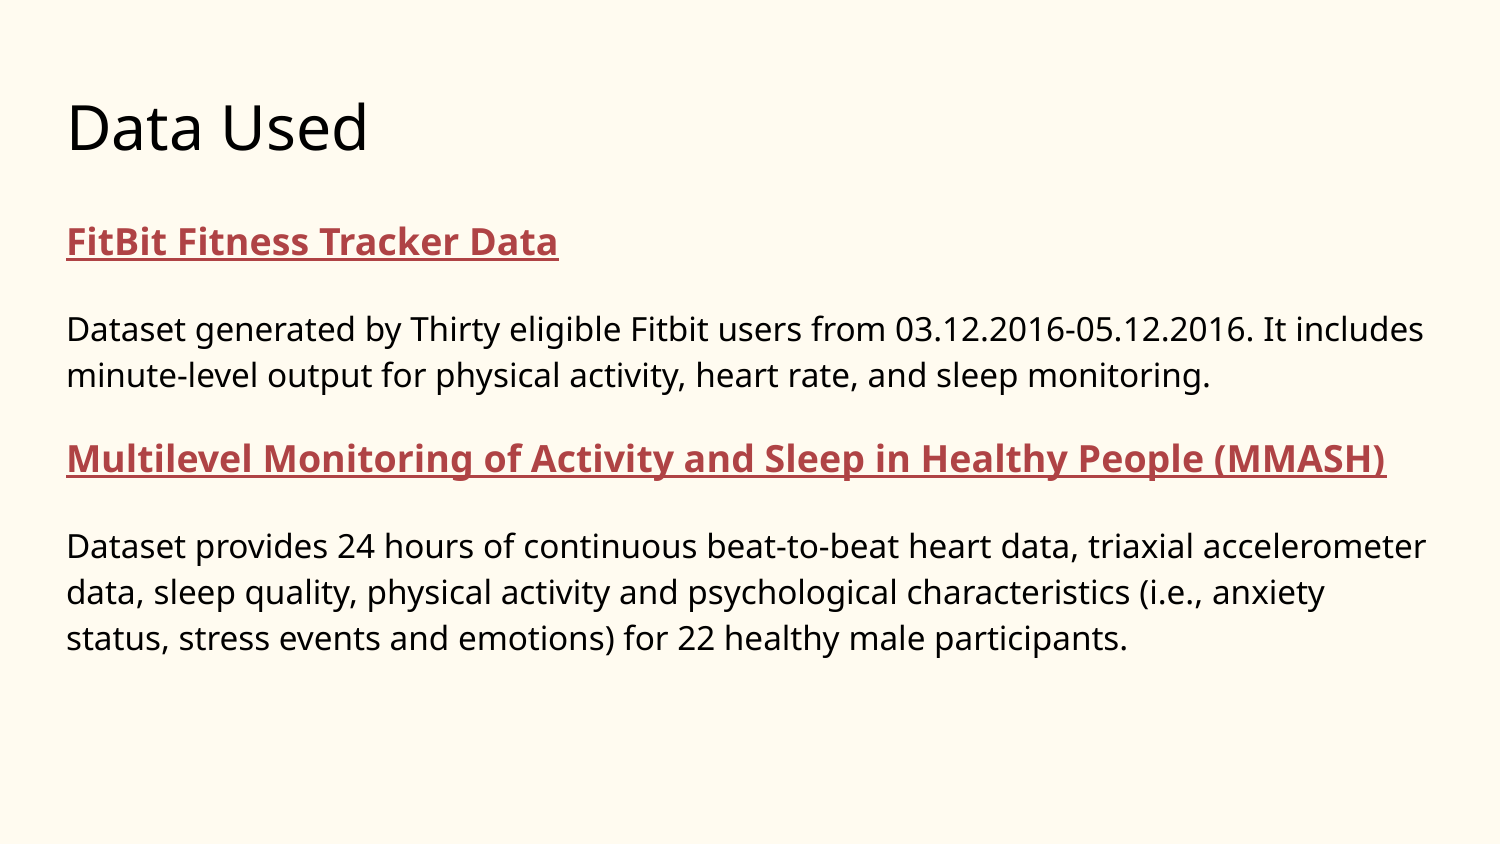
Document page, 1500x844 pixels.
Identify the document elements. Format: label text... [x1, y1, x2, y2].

list FitBit Fitness Tracker Data Dataset generated by Thirty eligible Fitbit users from 03.12.2016-05.12.2016. It includes minute-level output for physical activity, heart rate, and sleep monitoring. Multilevel Monitoring of Activity and Sleep in Healthy People (MMASH) Dataset provides 24 hours of continuous beat-to-beat heart data, triaxial accelerometer data, sleep quality, physical activity and psychological characteristics (i.e., anxiety status, stress events and emotions) for 22 healthy male participants. [51, 195, 1449, 753]
title Data Used [51, 72, 1449, 174]
